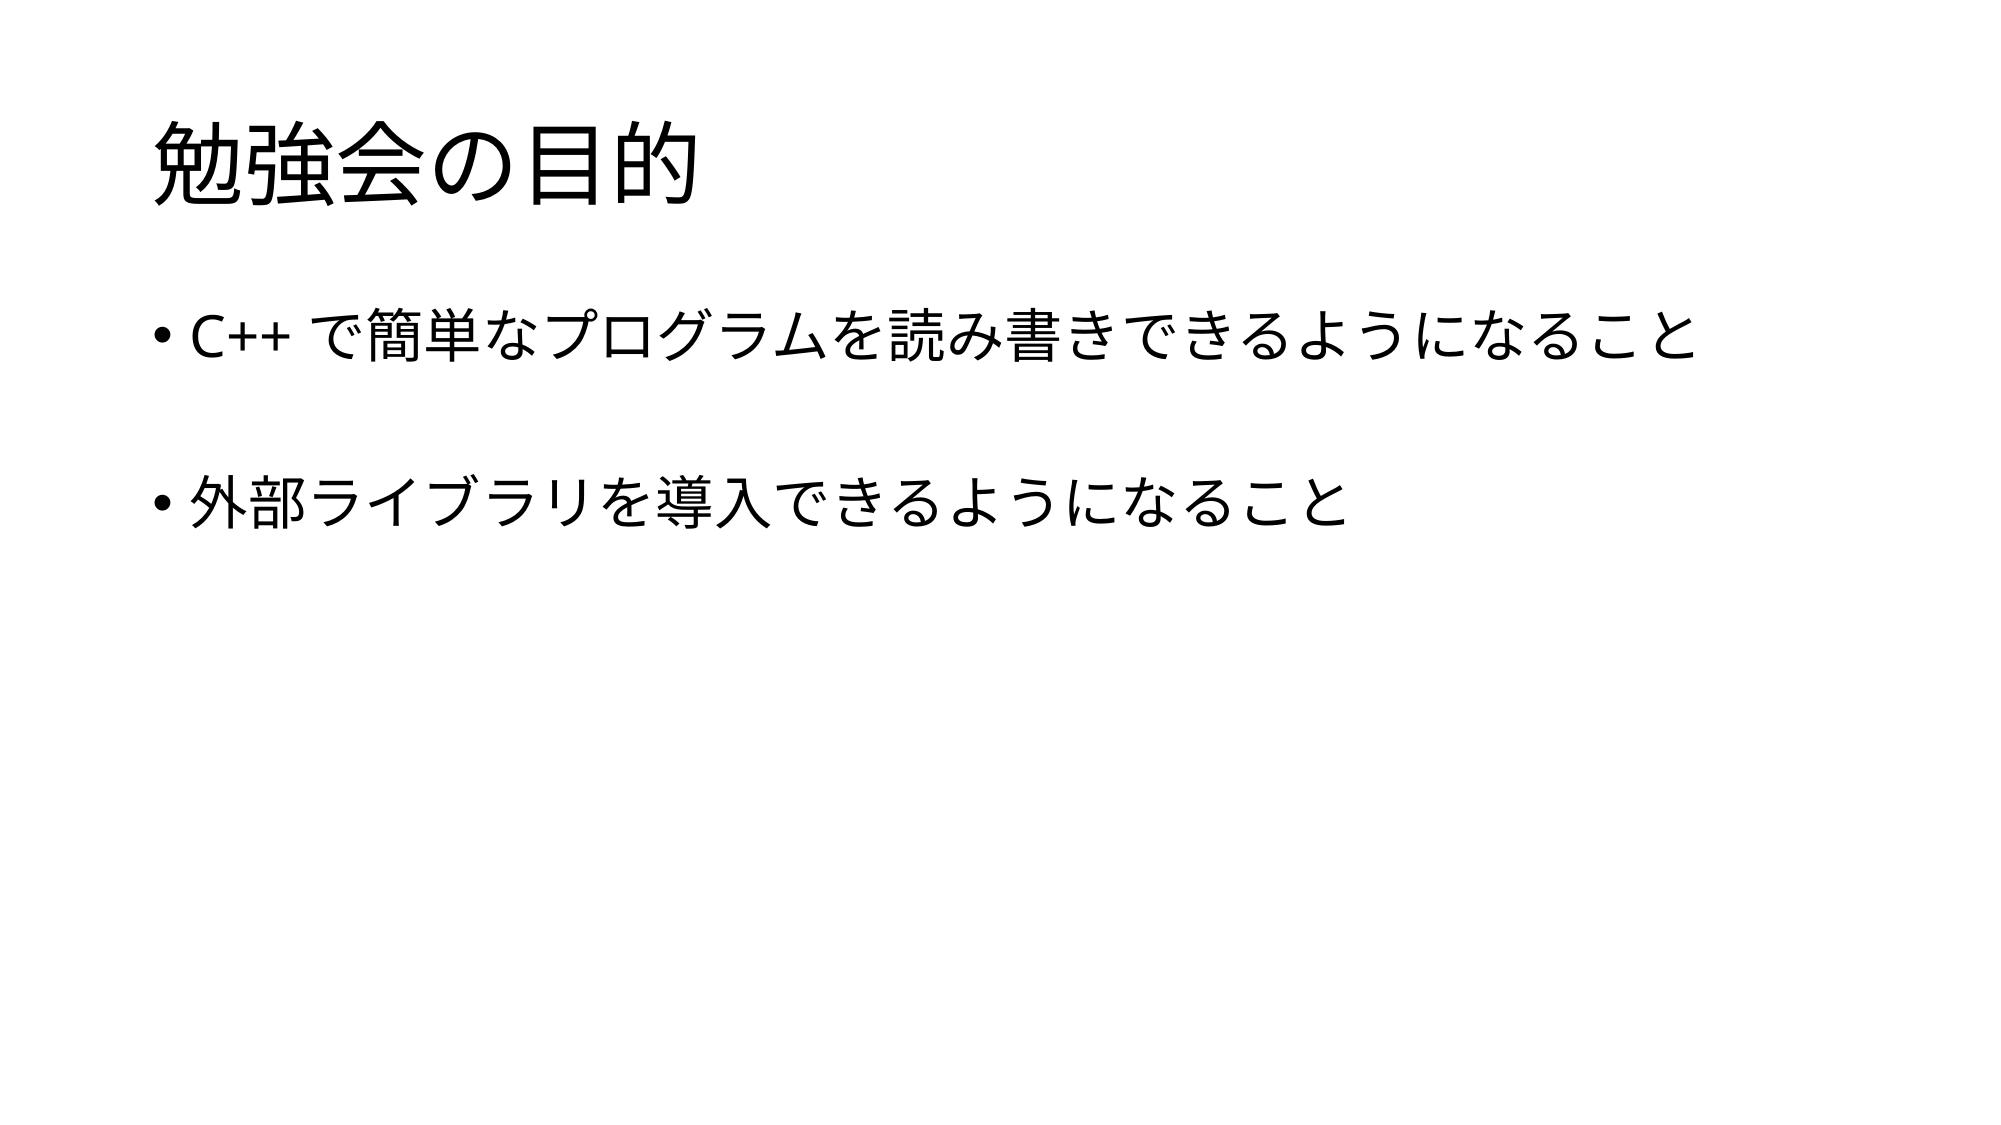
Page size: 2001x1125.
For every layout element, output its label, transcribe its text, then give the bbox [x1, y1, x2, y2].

title 勉強会の目的 [137, 59, 1863, 278]
list C++で簡単なプログラムを読み書きできるようになること 外部ライブラリを導入できるようになること [137, 299, 1863, 1014]
